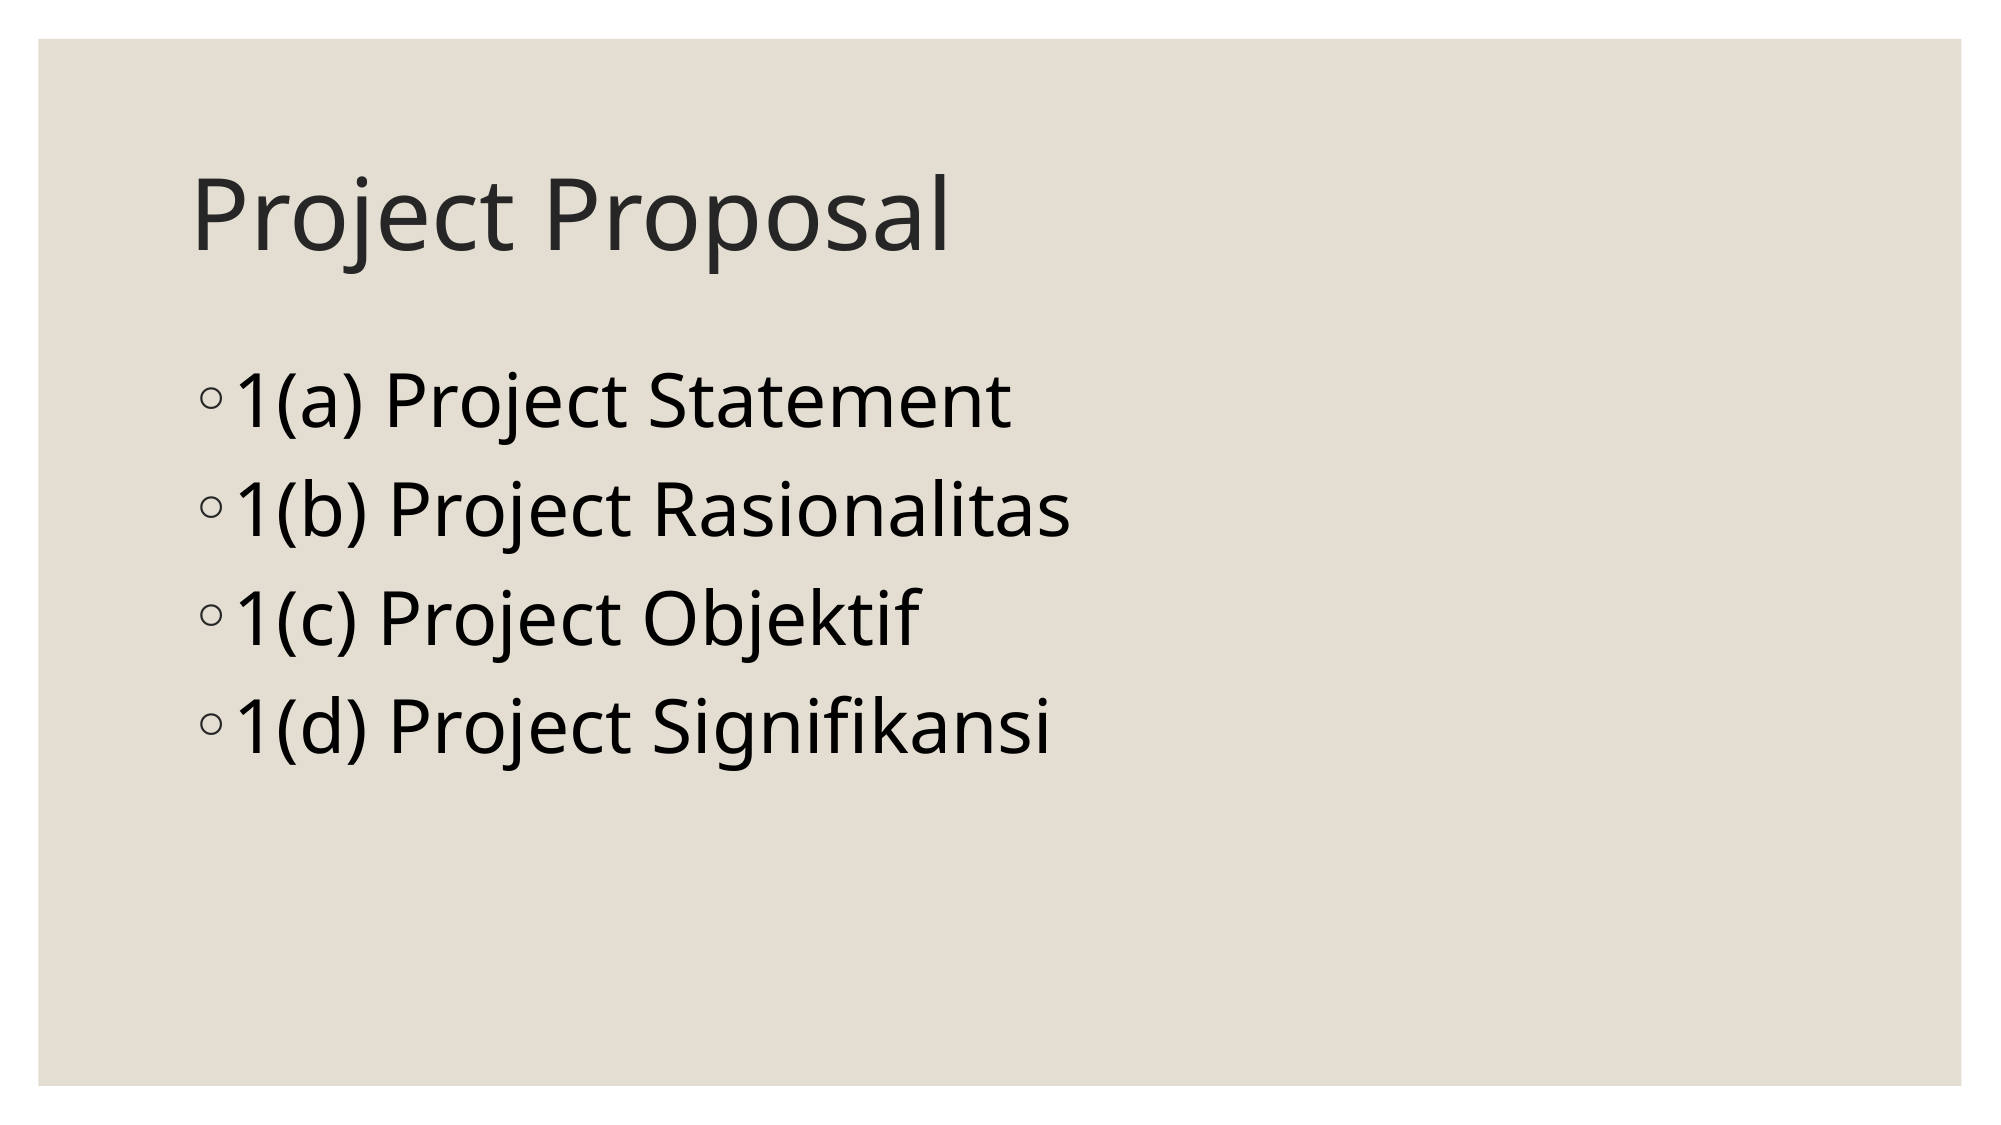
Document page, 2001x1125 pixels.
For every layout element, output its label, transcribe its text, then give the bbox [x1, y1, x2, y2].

text_box Project Proposal [174, 105, 1825, 331]
text_box 1(a) Project Statement 1(b) Project Rasionalitas 1(c) Project Objektif 1(d) Project Signifikansi [174, 345, 1825, 990]
